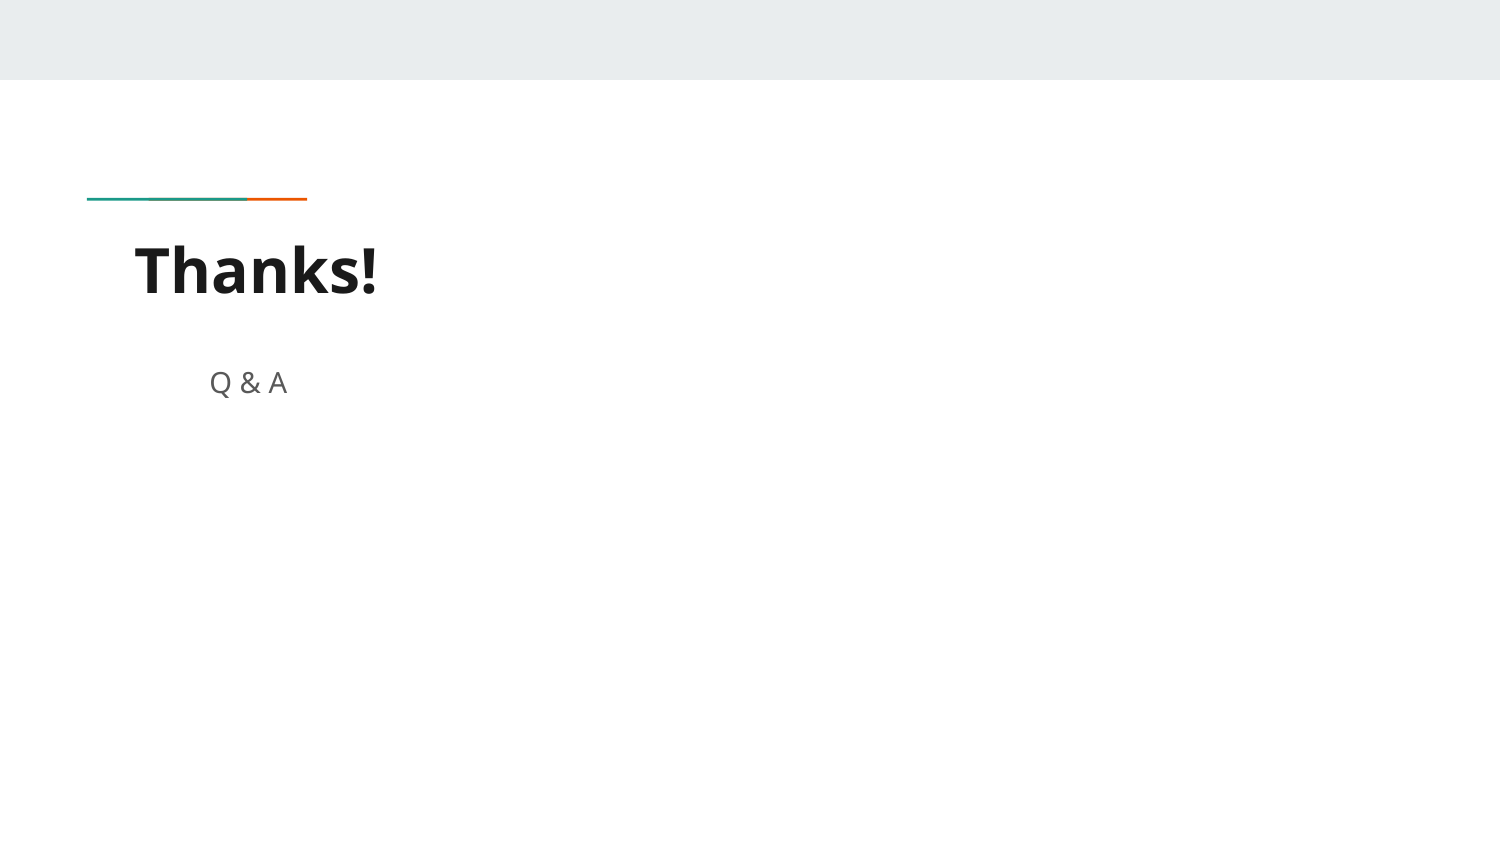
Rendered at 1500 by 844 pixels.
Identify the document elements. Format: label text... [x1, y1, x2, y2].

list Q & A [194, 344, 326, 455]
title Thanks! [119, 216, 662, 443]
